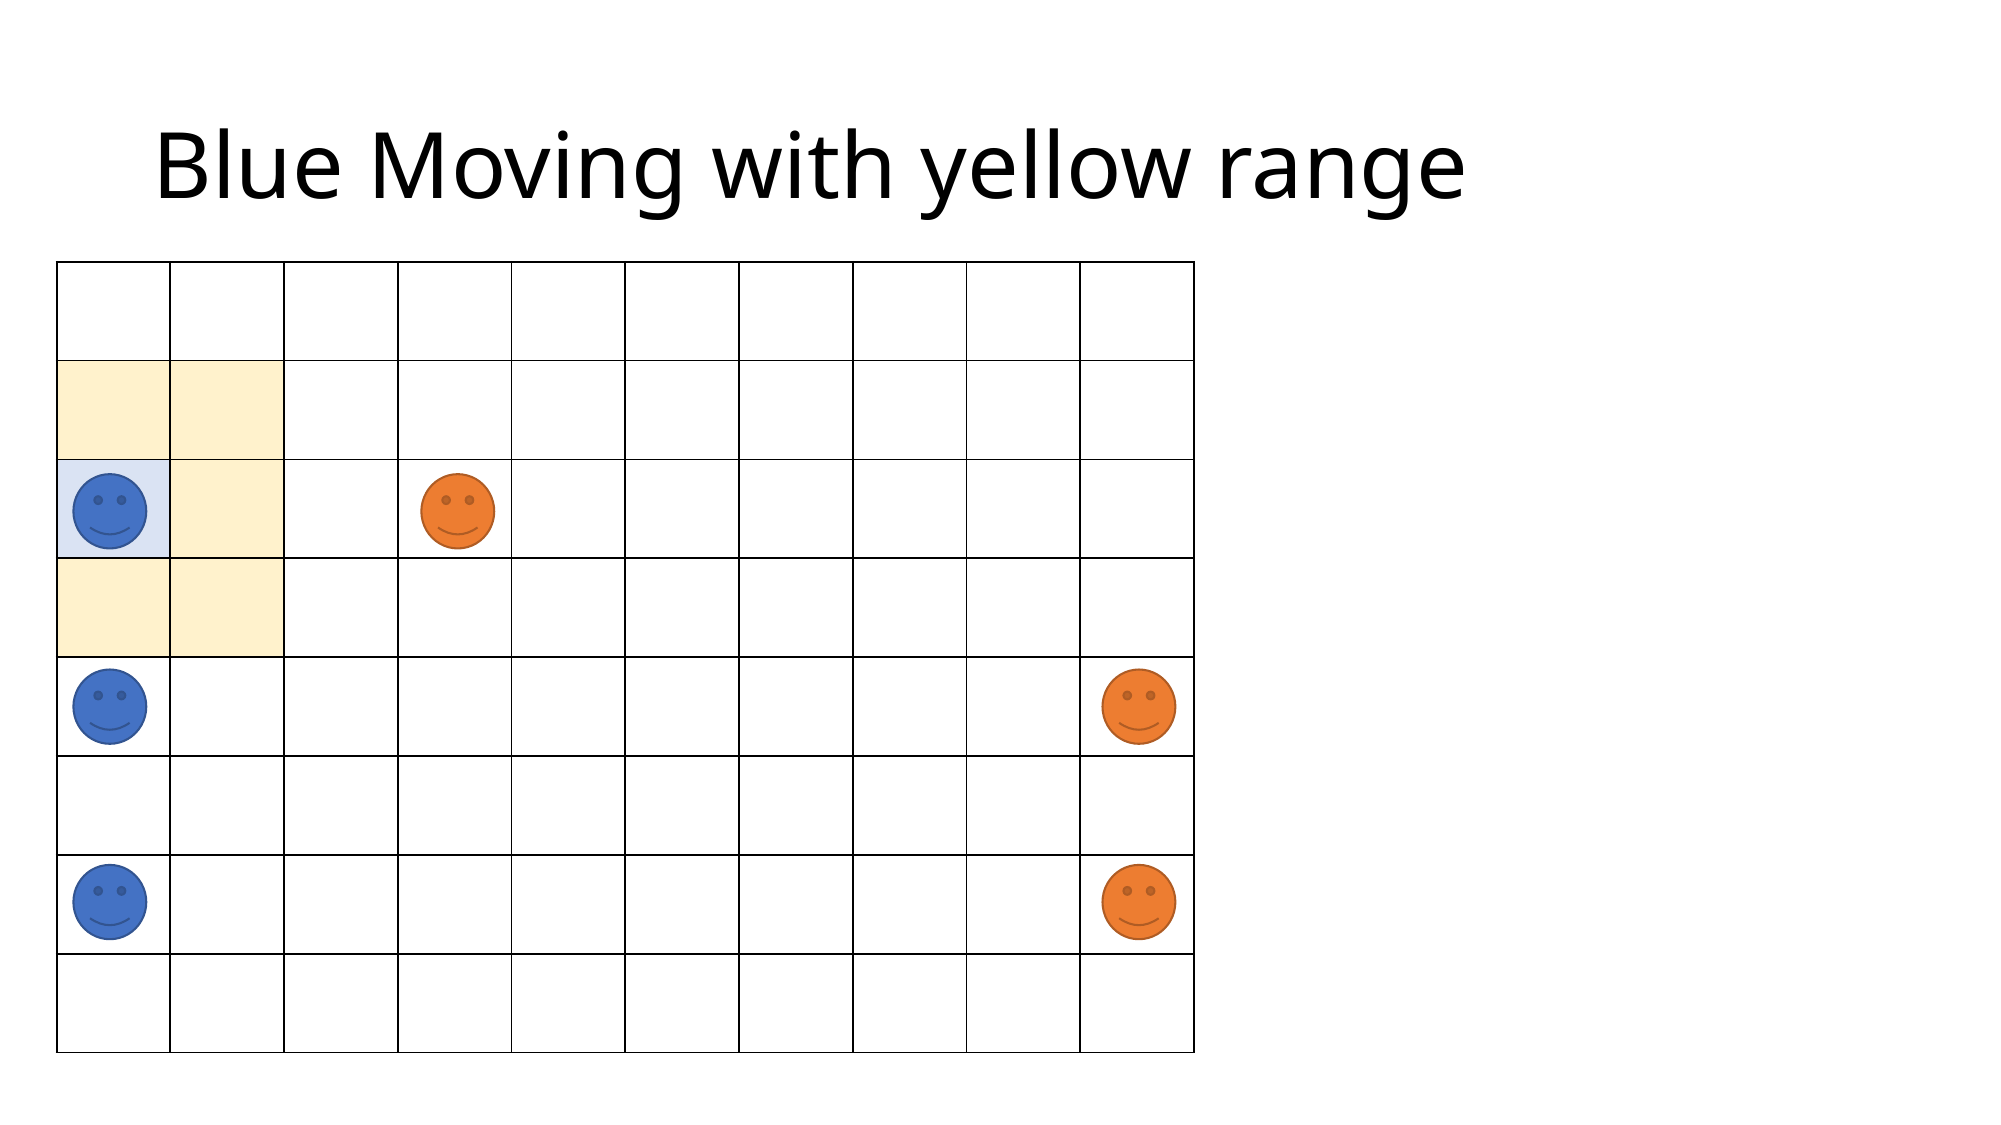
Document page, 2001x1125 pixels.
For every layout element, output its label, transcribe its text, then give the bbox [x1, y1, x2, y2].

table_cell [1081, 955, 1193, 1052]
table_cell [171, 856, 283, 953]
table_header [626, 278, 738, 360]
text_box [1101, 863, 1177, 941]
table_cell [171, 361, 283, 459]
table_cell [399, 460, 511, 557]
table_cell [854, 460, 966, 557]
text_box [72, 863, 148, 941]
table_cell [58, 658, 169, 755]
table_header [512, 278, 624, 360]
table_cell [740, 559, 852, 656]
table_header [171, 278, 283, 360]
table_cell [1081, 856, 1193, 953]
table_cell [626, 658, 738, 755]
table_cell [512, 559, 624, 656]
table_cell [512, 460, 624, 557]
table_cell [58, 559, 169, 656]
table_cell [399, 757, 511, 854]
table_cell [967, 361, 1079, 459]
table_header [58, 263, 169, 360]
table_cell [399, 658, 511, 755]
table_cell [967, 856, 1079, 953]
table_cell [854, 856, 966, 953]
table_cell [171, 460, 283, 557]
table_cell [740, 460, 852, 557]
table_cell [740, 955, 852, 1052]
table_cell [740, 658, 852, 755]
table_cell [967, 955, 1079, 1052]
table_header [967, 278, 1079, 360]
table_cell [626, 559, 738, 656]
table_cell [854, 658, 966, 755]
table_cell [626, 361, 738, 459]
table_cell [626, 856, 738, 953]
table_cell [399, 361, 511, 459]
table_cell [740, 757, 852, 854]
table_header [285, 278, 397, 360]
table_cell [626, 955, 738, 1052]
table_cell [512, 856, 624, 953]
table_cell [399, 559, 511, 656]
table_cell [171, 559, 283, 656]
table_cell [967, 658, 1079, 755]
table_cell [58, 361, 169, 459]
text_box [72, 668, 148, 745]
table_cell [58, 856, 169, 953]
table_cell [285, 856, 397, 953]
table_cell [1081, 460, 1193, 557]
table_cell [1081, 757, 1193, 854]
table_cell [58, 955, 169, 1052]
table_cell [512, 658, 624, 755]
table_cell [512, 955, 624, 1052]
table_cell [171, 757, 283, 854]
table_cell [967, 460, 1079, 557]
table_cell [285, 361, 397, 459]
table_header [854, 278, 966, 360]
table_cell [285, 658, 397, 755]
table_cell [740, 361, 852, 459]
table_cell [626, 460, 738, 557]
text_box [72, 473, 148, 550]
table_cell [967, 757, 1079, 854]
table_header [1081, 278, 1193, 360]
text_box [1101, 668, 1177, 745]
table_cell [171, 955, 283, 1052]
table_cell [1081, 361, 1193, 459]
table_header [399, 278, 511, 360]
table_cell [285, 559, 397, 656]
table_cell [285, 757, 397, 854]
text_box [420, 473, 496, 550]
table_cell [854, 559, 966, 656]
table_cell [854, 361, 966, 459]
table_cell [626, 757, 738, 854]
table_cell [285, 460, 397, 557]
table_cell [171, 658, 283, 755]
table_cell [1081, 559, 1193, 656]
table_cell [854, 757, 966, 854]
table_cell [1081, 658, 1193, 755]
table_header [740, 278, 852, 360]
table_cell [512, 361, 624, 459]
table_cell [399, 856, 511, 953]
table_cell [740, 856, 852, 953]
table_cell [854, 955, 966, 1052]
title Blue Moving with yellow range [137, 59, 1863, 278]
table_cell [285, 955, 397, 1052]
table_cell [512, 757, 624, 854]
table_cell [58, 460, 169, 557]
table_cell [967, 559, 1079, 656]
table_cell [399, 955, 511, 1052]
table_cell [58, 757, 169, 854]
